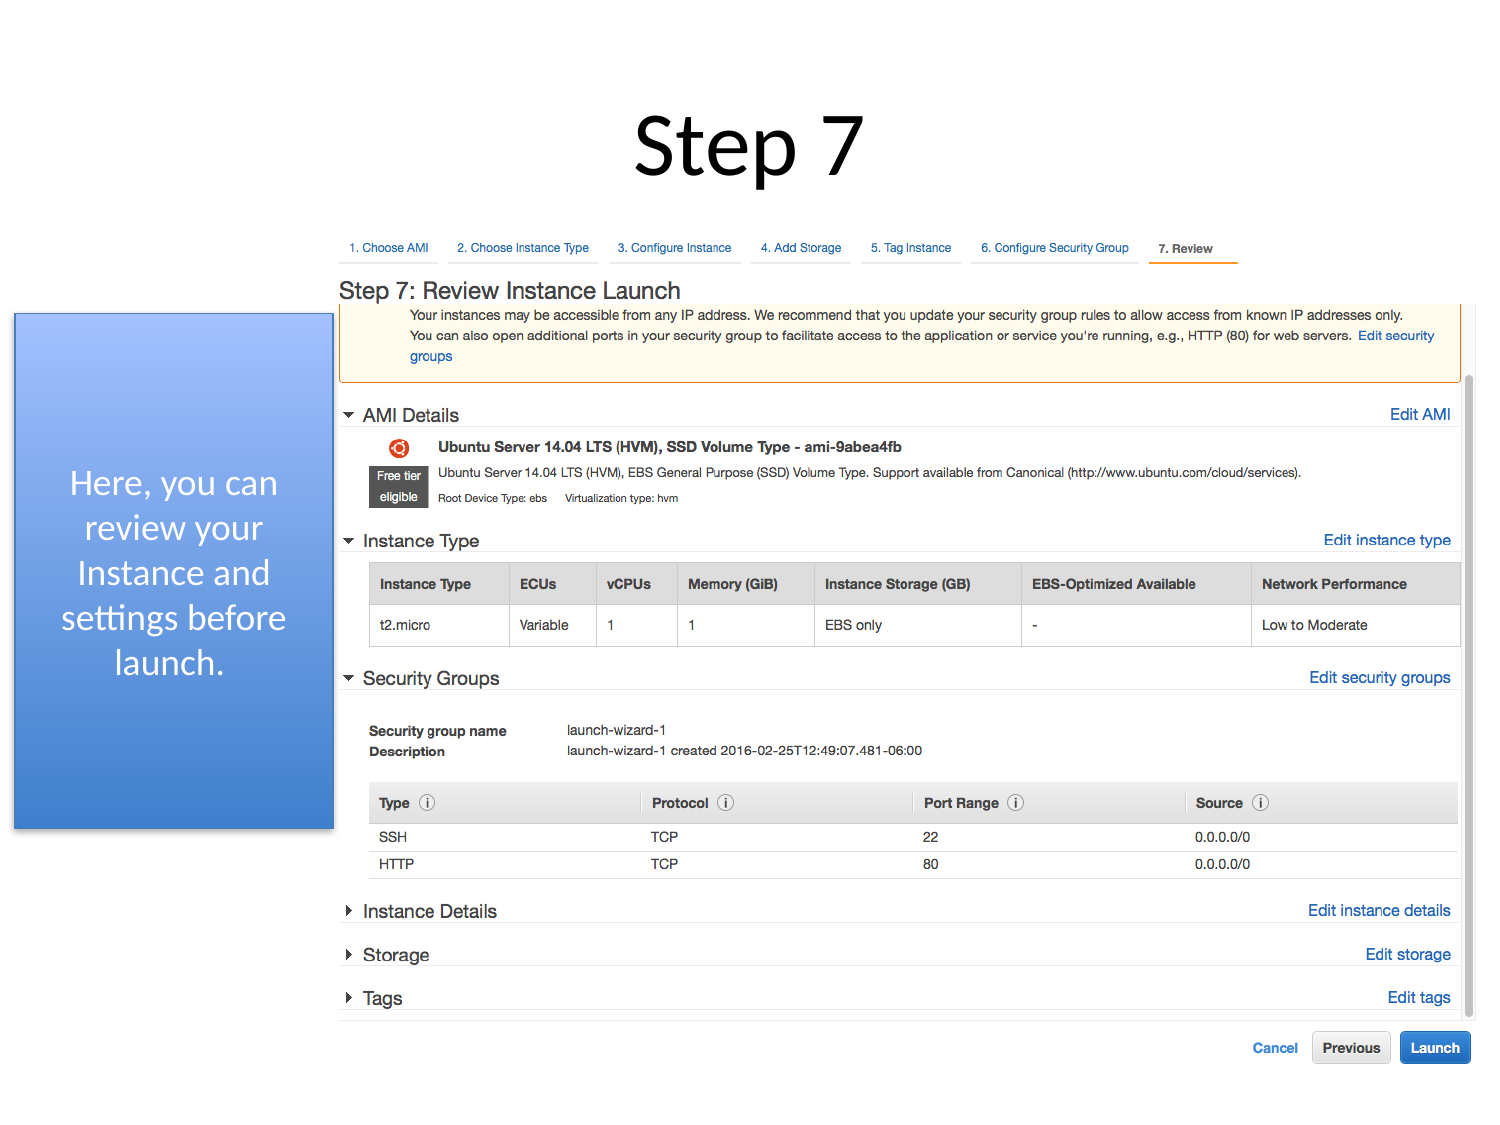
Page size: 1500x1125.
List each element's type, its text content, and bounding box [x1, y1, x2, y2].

text_box Here, you can review your Instance and settings before launch. [14, 313, 327, 829]
picture [332, 232, 1477, 1065]
title Step 7 [75, 45, 1425, 233]
